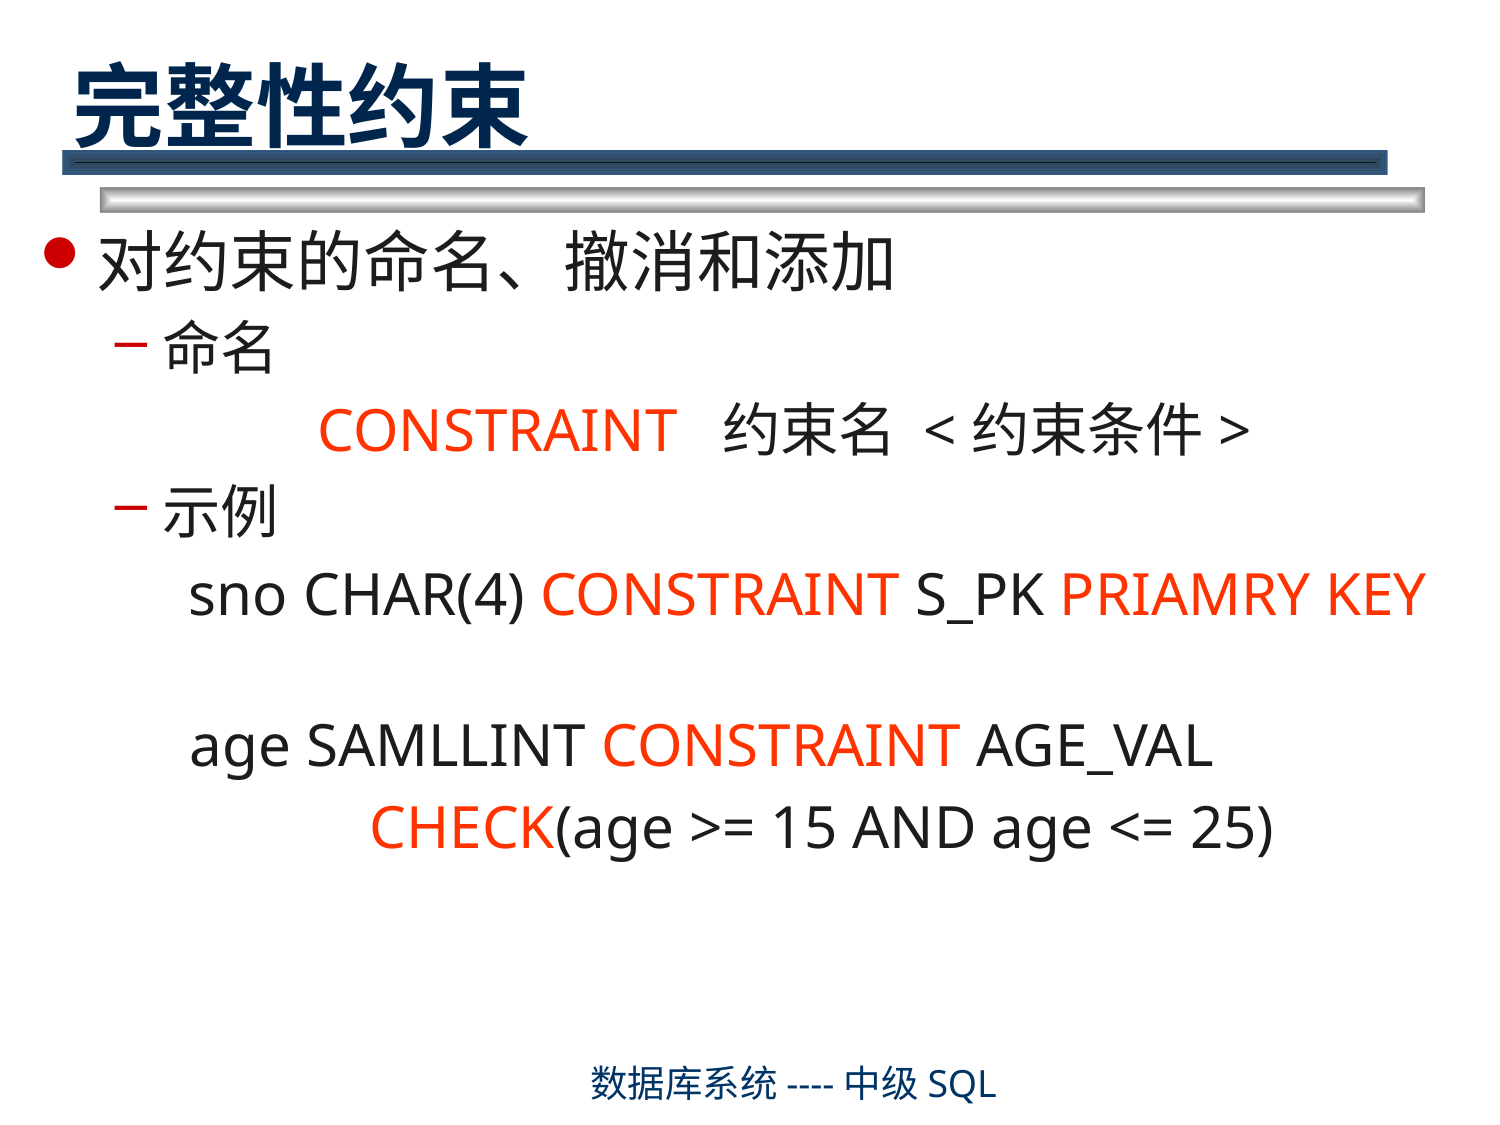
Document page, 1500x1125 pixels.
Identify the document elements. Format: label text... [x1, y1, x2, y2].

footer 数据库系统----中级SQL [574, 1062, 1188, 1113]
list 对约束的命名、撤消和添加 命名 CONSTRAINT 约束名 <约束条件> 示例 sno CHAR(4) CONSTRAINT S_PK PRIAMRY KEY age SAMLLINT CONSTRAINT AGE_VAL CHECK(age >= 15 AND age <= 25) [24, 212, 1469, 953]
title 完整性约束 [57, 27, 1451, 167]
